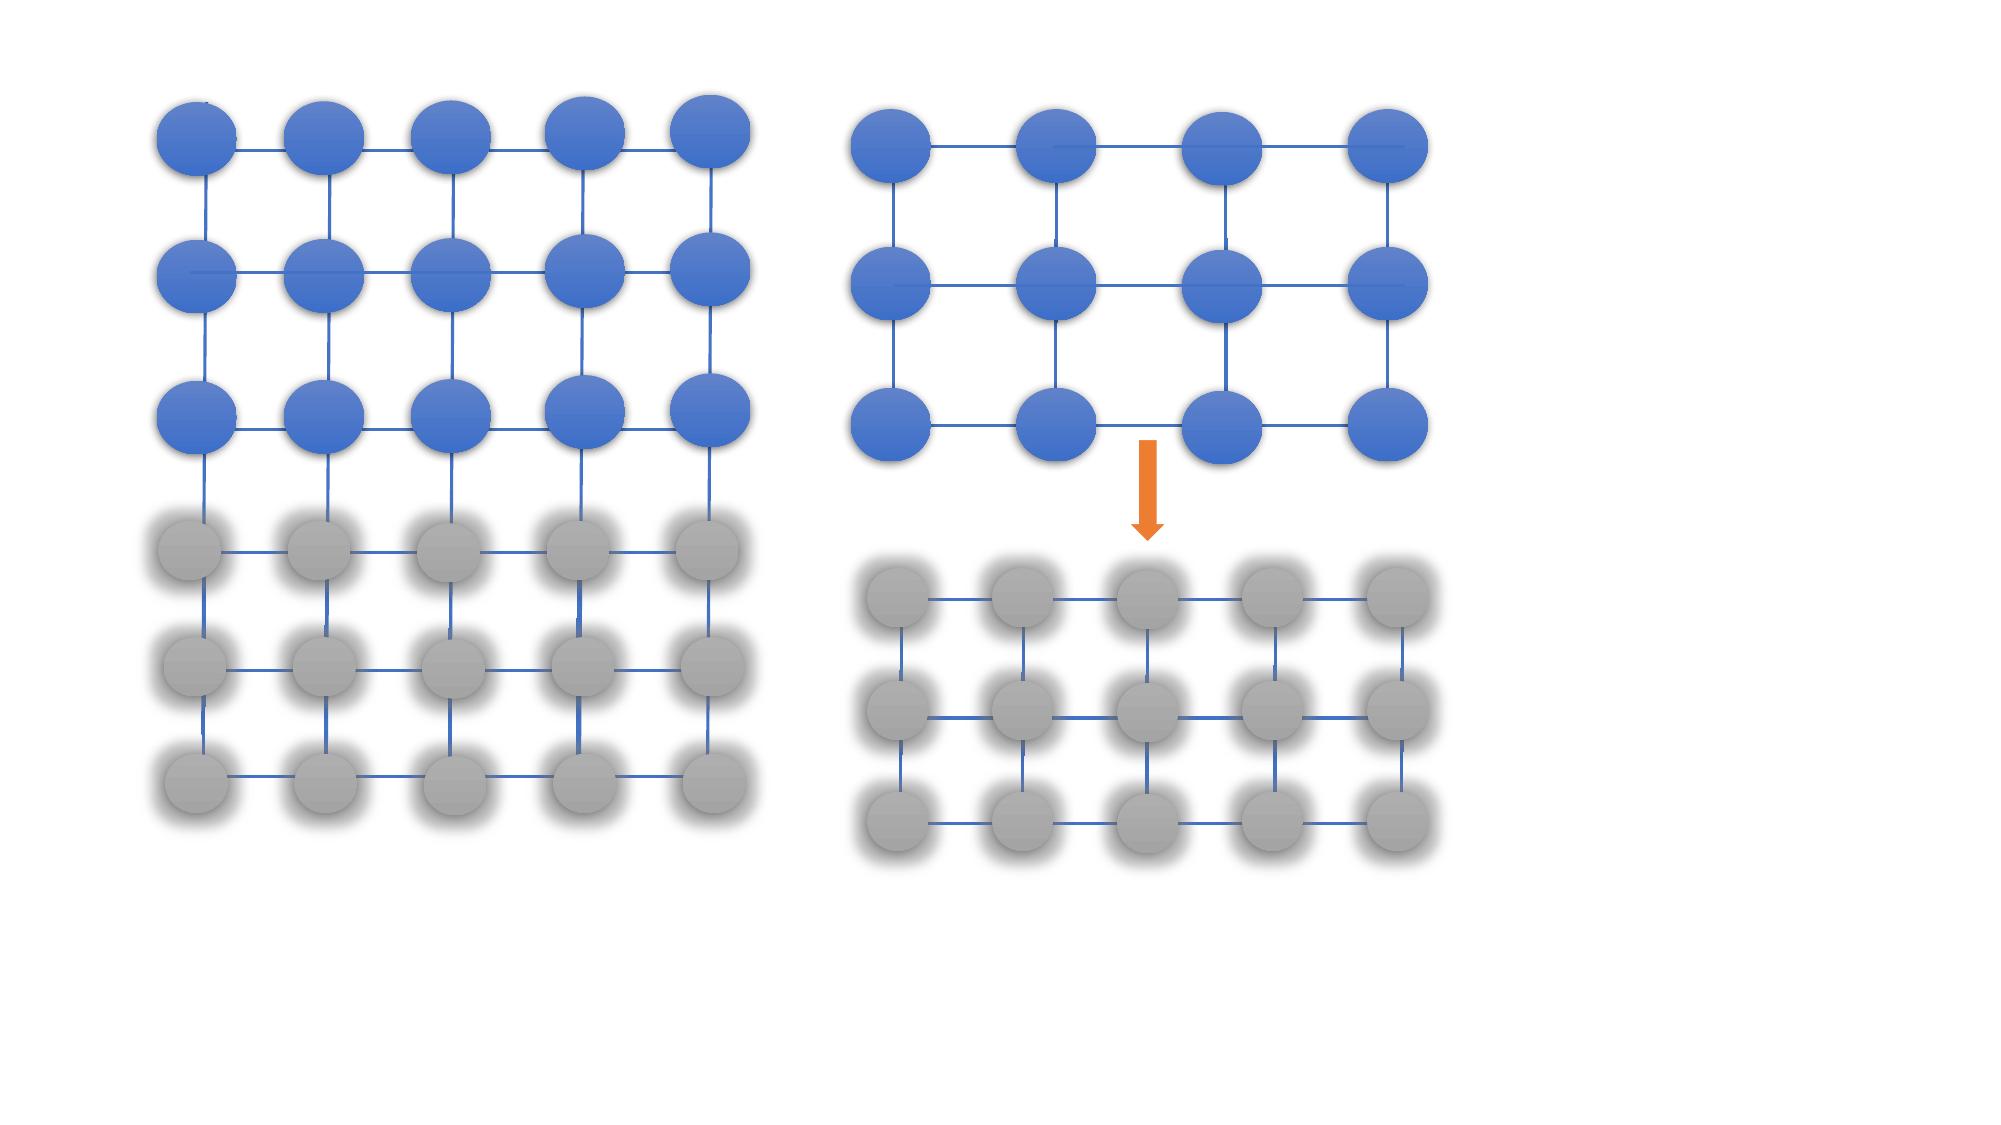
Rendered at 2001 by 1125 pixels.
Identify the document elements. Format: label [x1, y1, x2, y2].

text_box [579, 455, 584, 520]
text_box [326, 699, 331, 712]
text_box [707, 699, 712, 753]
text_box [867, 791, 1428, 854]
text_box [202, 699, 207, 710]
text_box [850, 108, 1428, 465]
text_box [202, 455, 207, 520]
text_box [156, 94, 751, 455]
text_box [163, 637, 744, 699]
text_box [449, 716, 454, 753]
text_box [326, 622, 331, 637]
text_box [449, 699, 454, 715]
text_box [449, 583, 454, 624]
text_box [202, 620, 207, 637]
text_box [202, 711, 207, 735]
text_box [579, 706, 584, 753]
text_box [165, 753, 746, 816]
text_box [202, 583, 207, 619]
text_box [707, 583, 712, 637]
text_box [158, 520, 739, 583]
text_box [867, 680, 1428, 743]
text_box [867, 568, 1428, 630]
text_box [1123, 465, 1173, 546]
text_box [449, 625, 454, 637]
text_box [449, 455, 454, 520]
text_box [707, 455, 712, 520]
text_box [326, 713, 331, 753]
text_box [579, 614, 584, 637]
text_box [326, 455, 331, 520]
text_box [579, 583, 584, 613]
text_box [326, 583, 331, 620]
